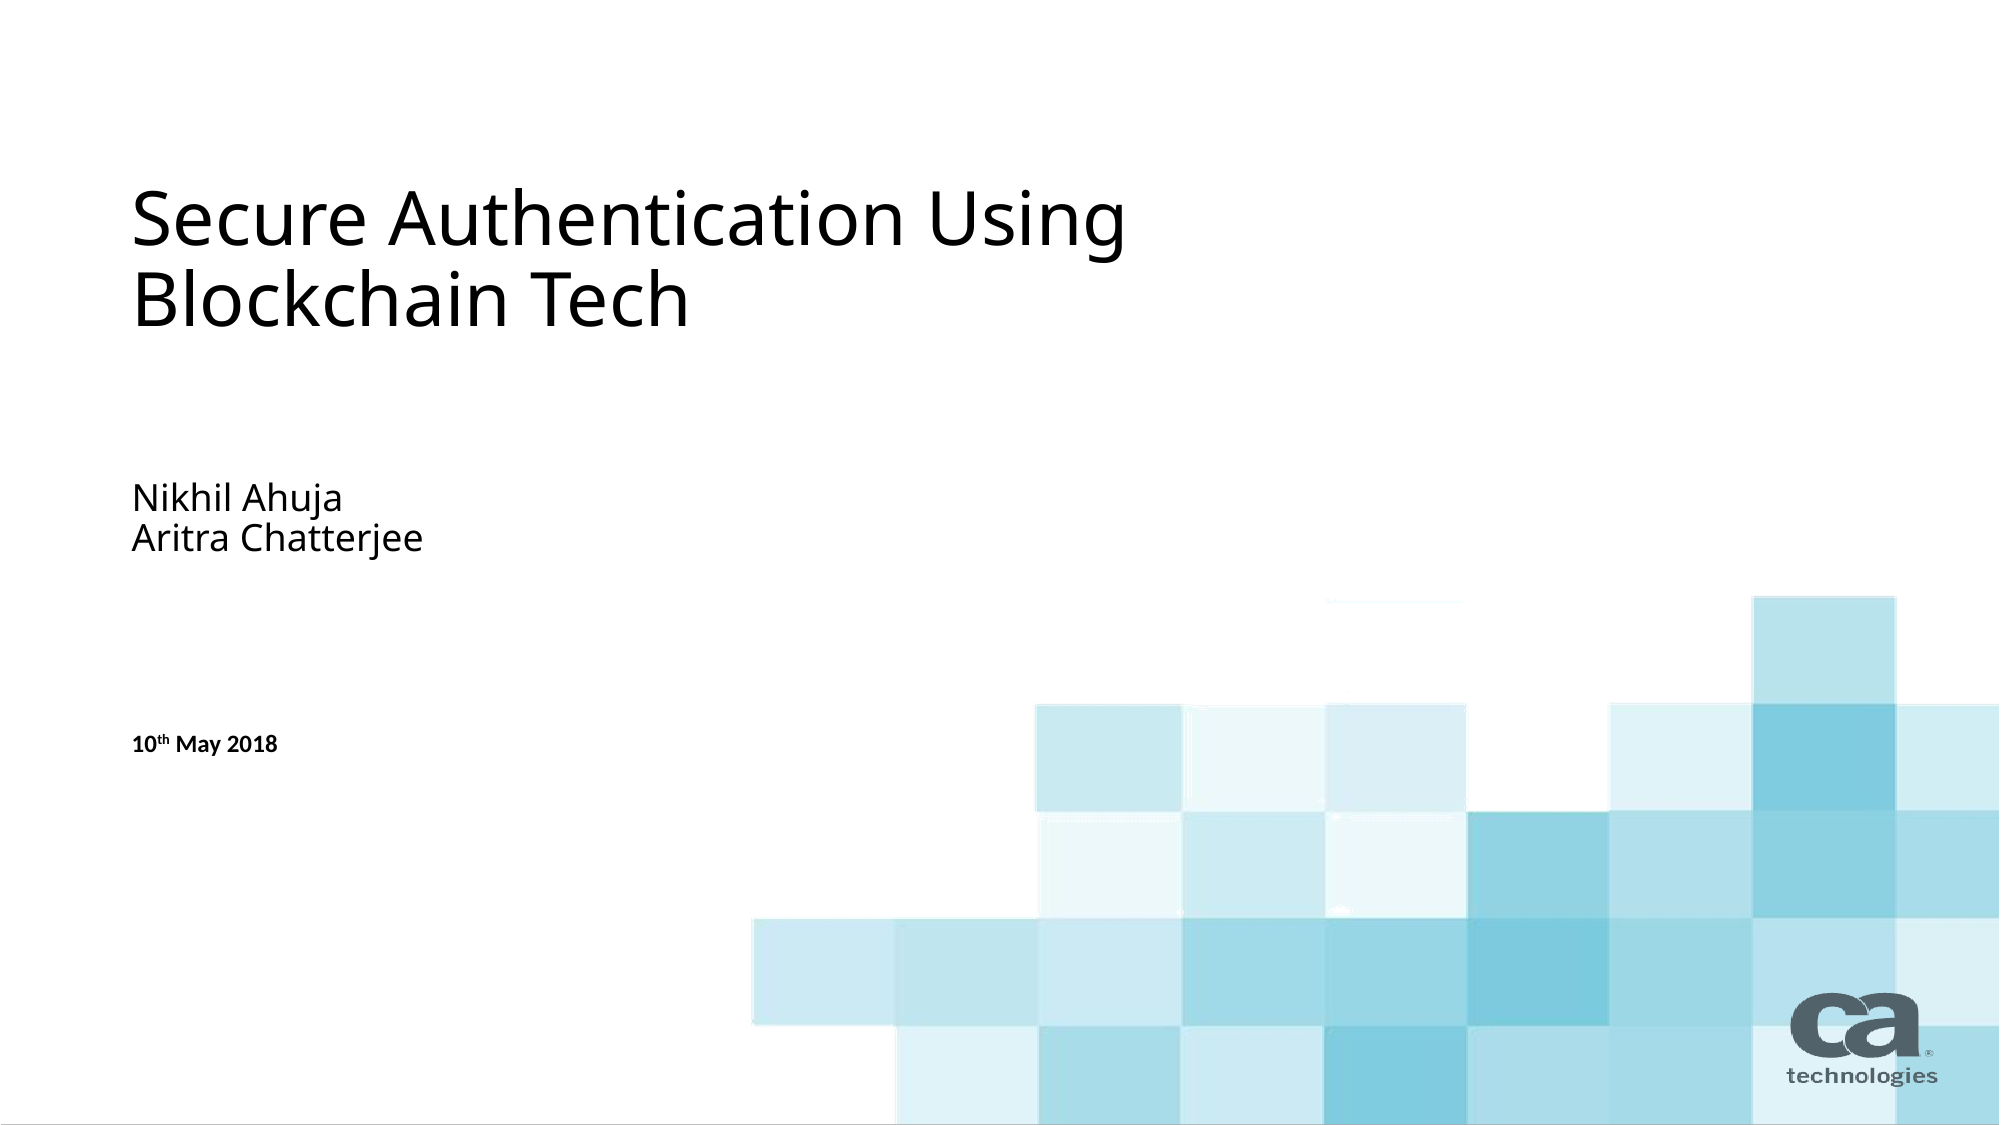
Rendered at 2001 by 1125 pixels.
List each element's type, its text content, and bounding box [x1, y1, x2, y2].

list 10th May 2018 [116, 723, 1529, 780]
title Secure Authentication Using Blockchain Tech [116, 141, 1529, 383]
subtitle Nikhil Ahuja Aritra Chatterjee [116, 471, 1529, 597]
picture [0, 0, 2001, 1125]
